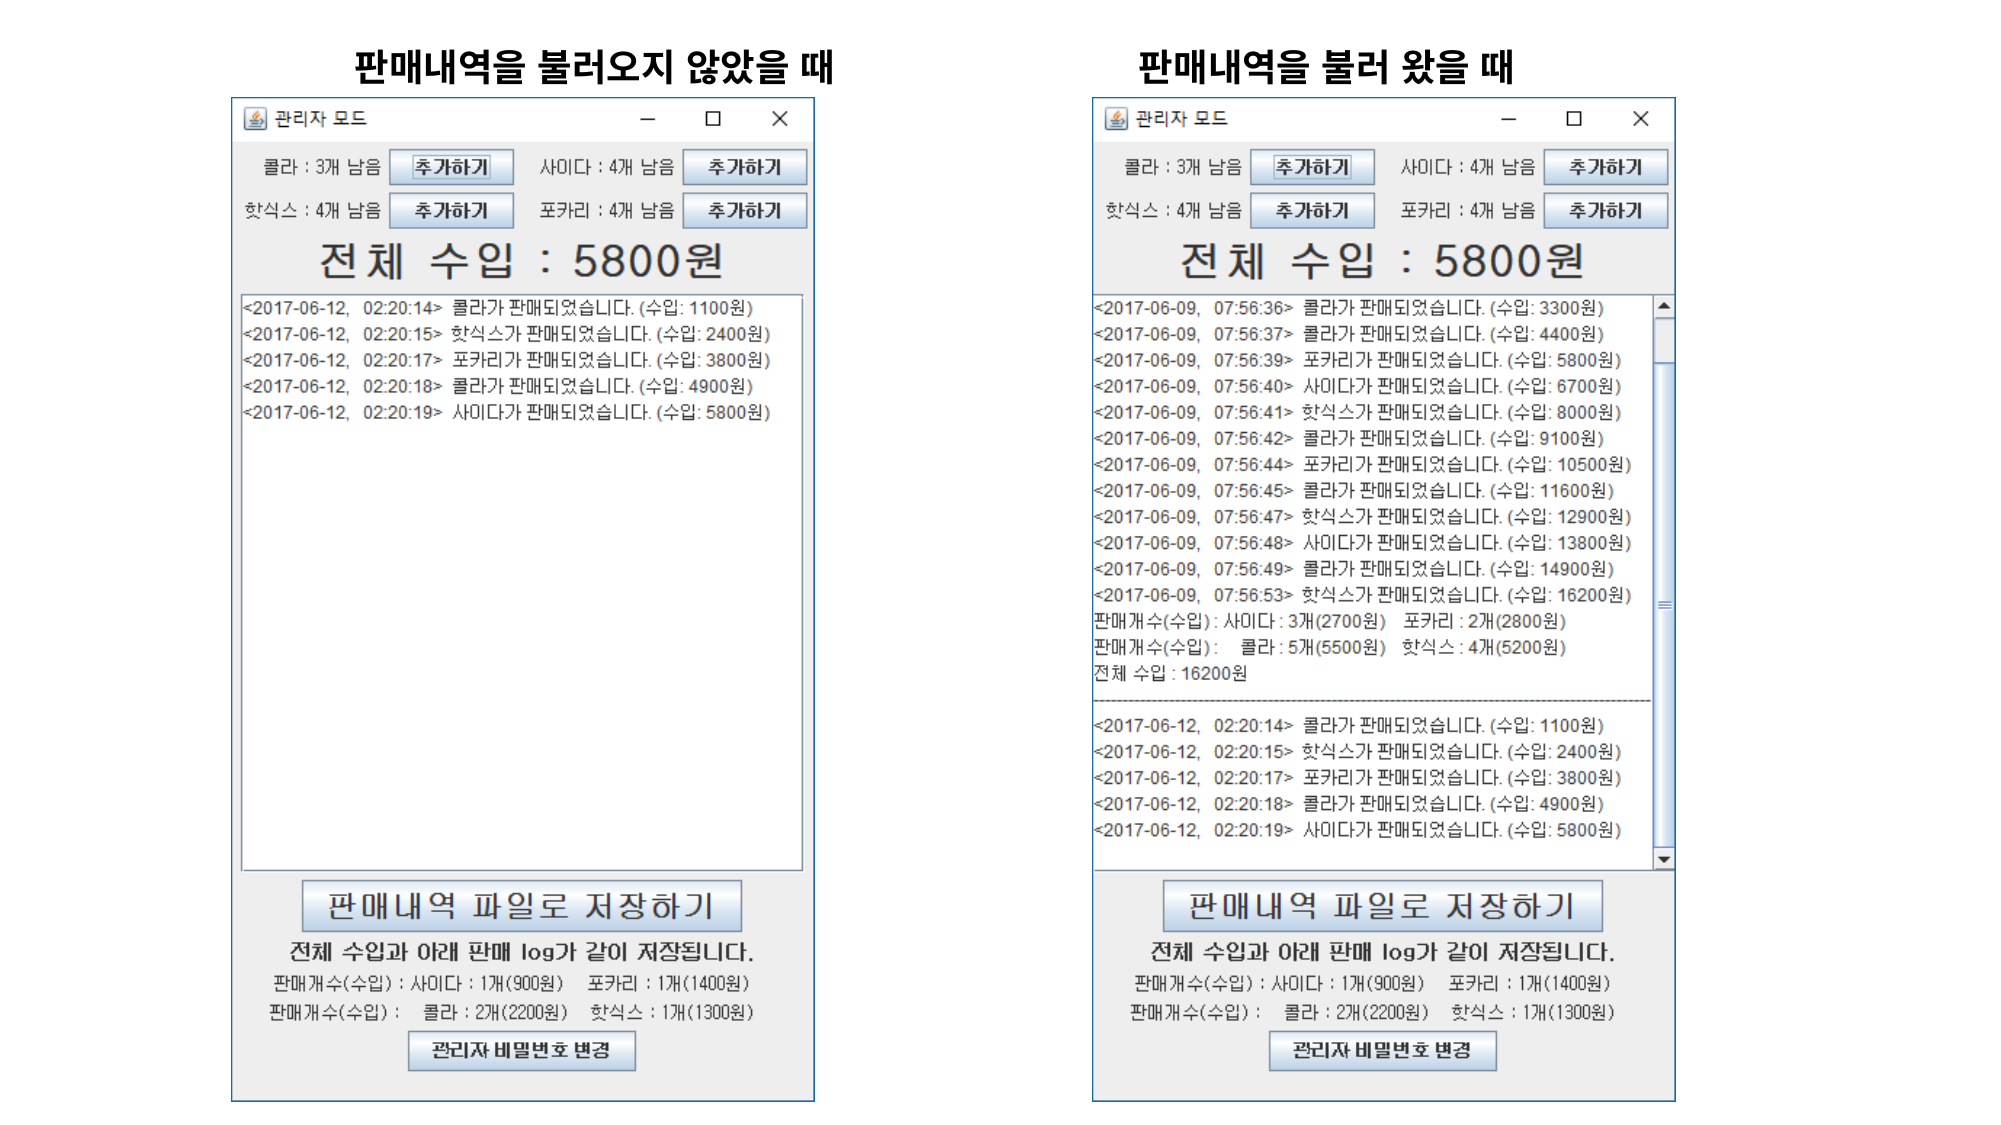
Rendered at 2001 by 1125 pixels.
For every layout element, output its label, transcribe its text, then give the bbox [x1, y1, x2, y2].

picture [231, 97, 815, 1103]
picture [1092, 97, 1676, 1103]
text_box 판매내역을 불러오지 않았을 때 판매내역을 불러 왔을 때 [340, 36, 1532, 97]
